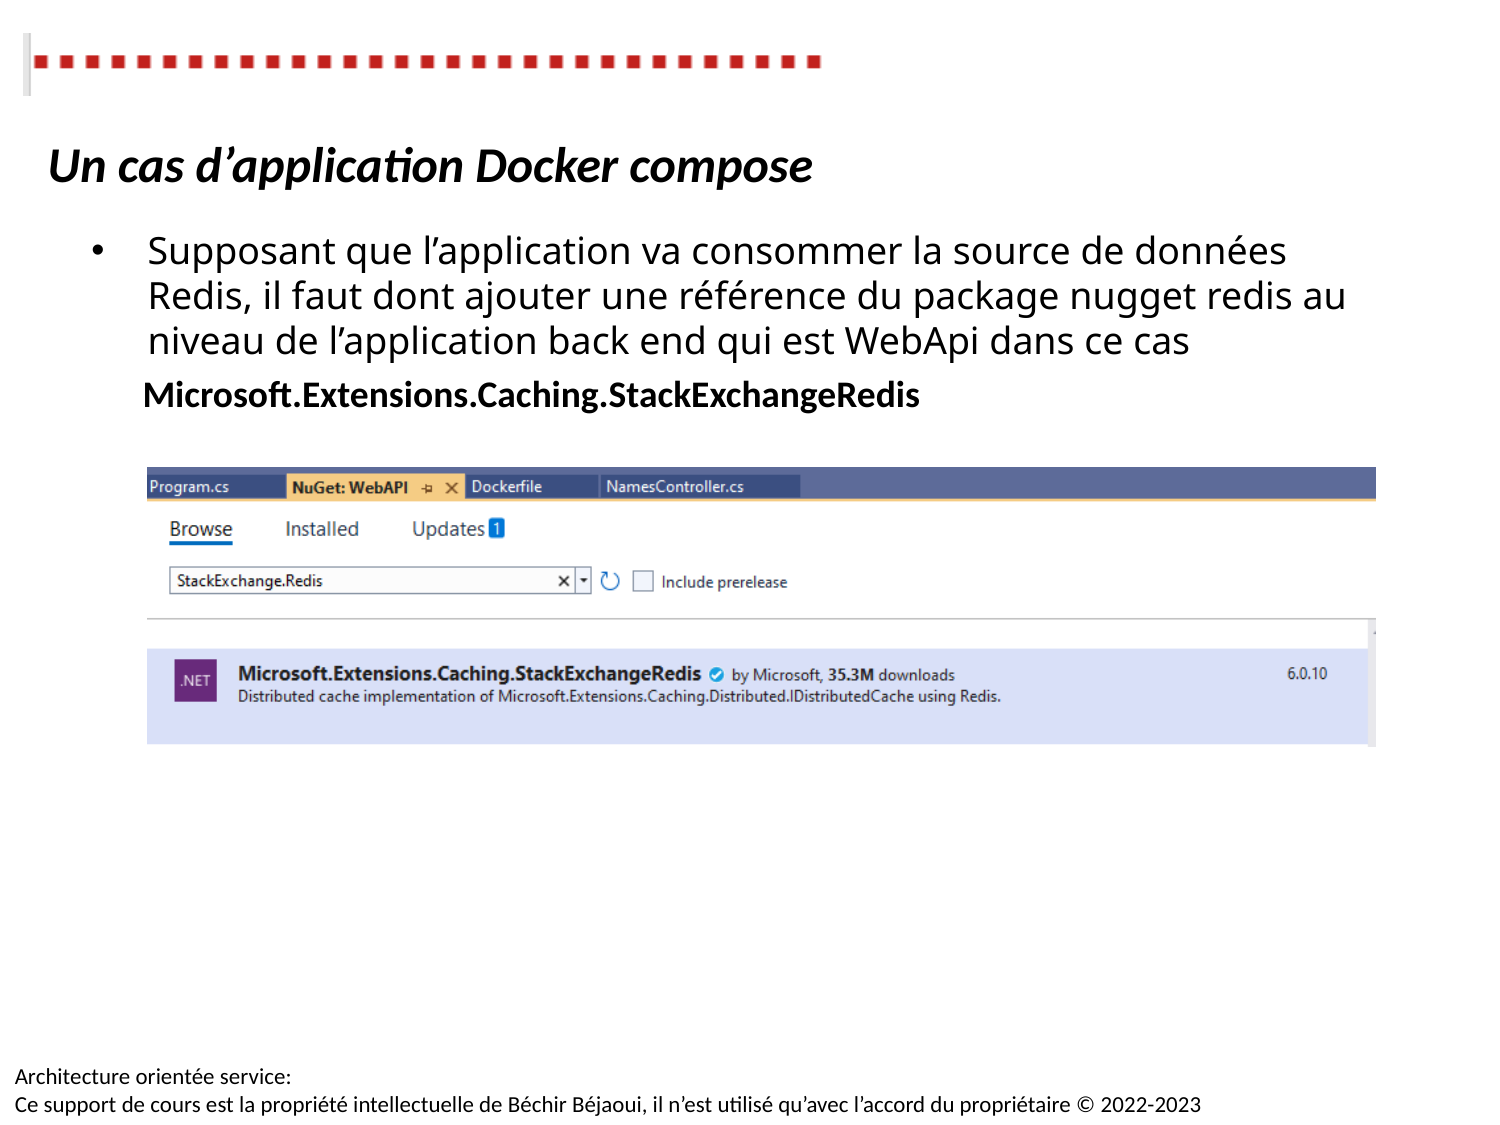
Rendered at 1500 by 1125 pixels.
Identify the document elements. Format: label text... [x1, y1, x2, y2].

text_box Un cas d’application Docker compose [33, 125, 829, 201]
list Supposant que l’application va consommer la source de données Redis, il faut dont ajouter une référence du package nugget redis au niveau de l’application back end qui est WebApi dans ce cas Microsoft.Extensions.Caching.StackExchangeRedis [76, 219, 1412, 433]
picture [23, 33, 849, 96]
picture [147, 467, 1377, 747]
